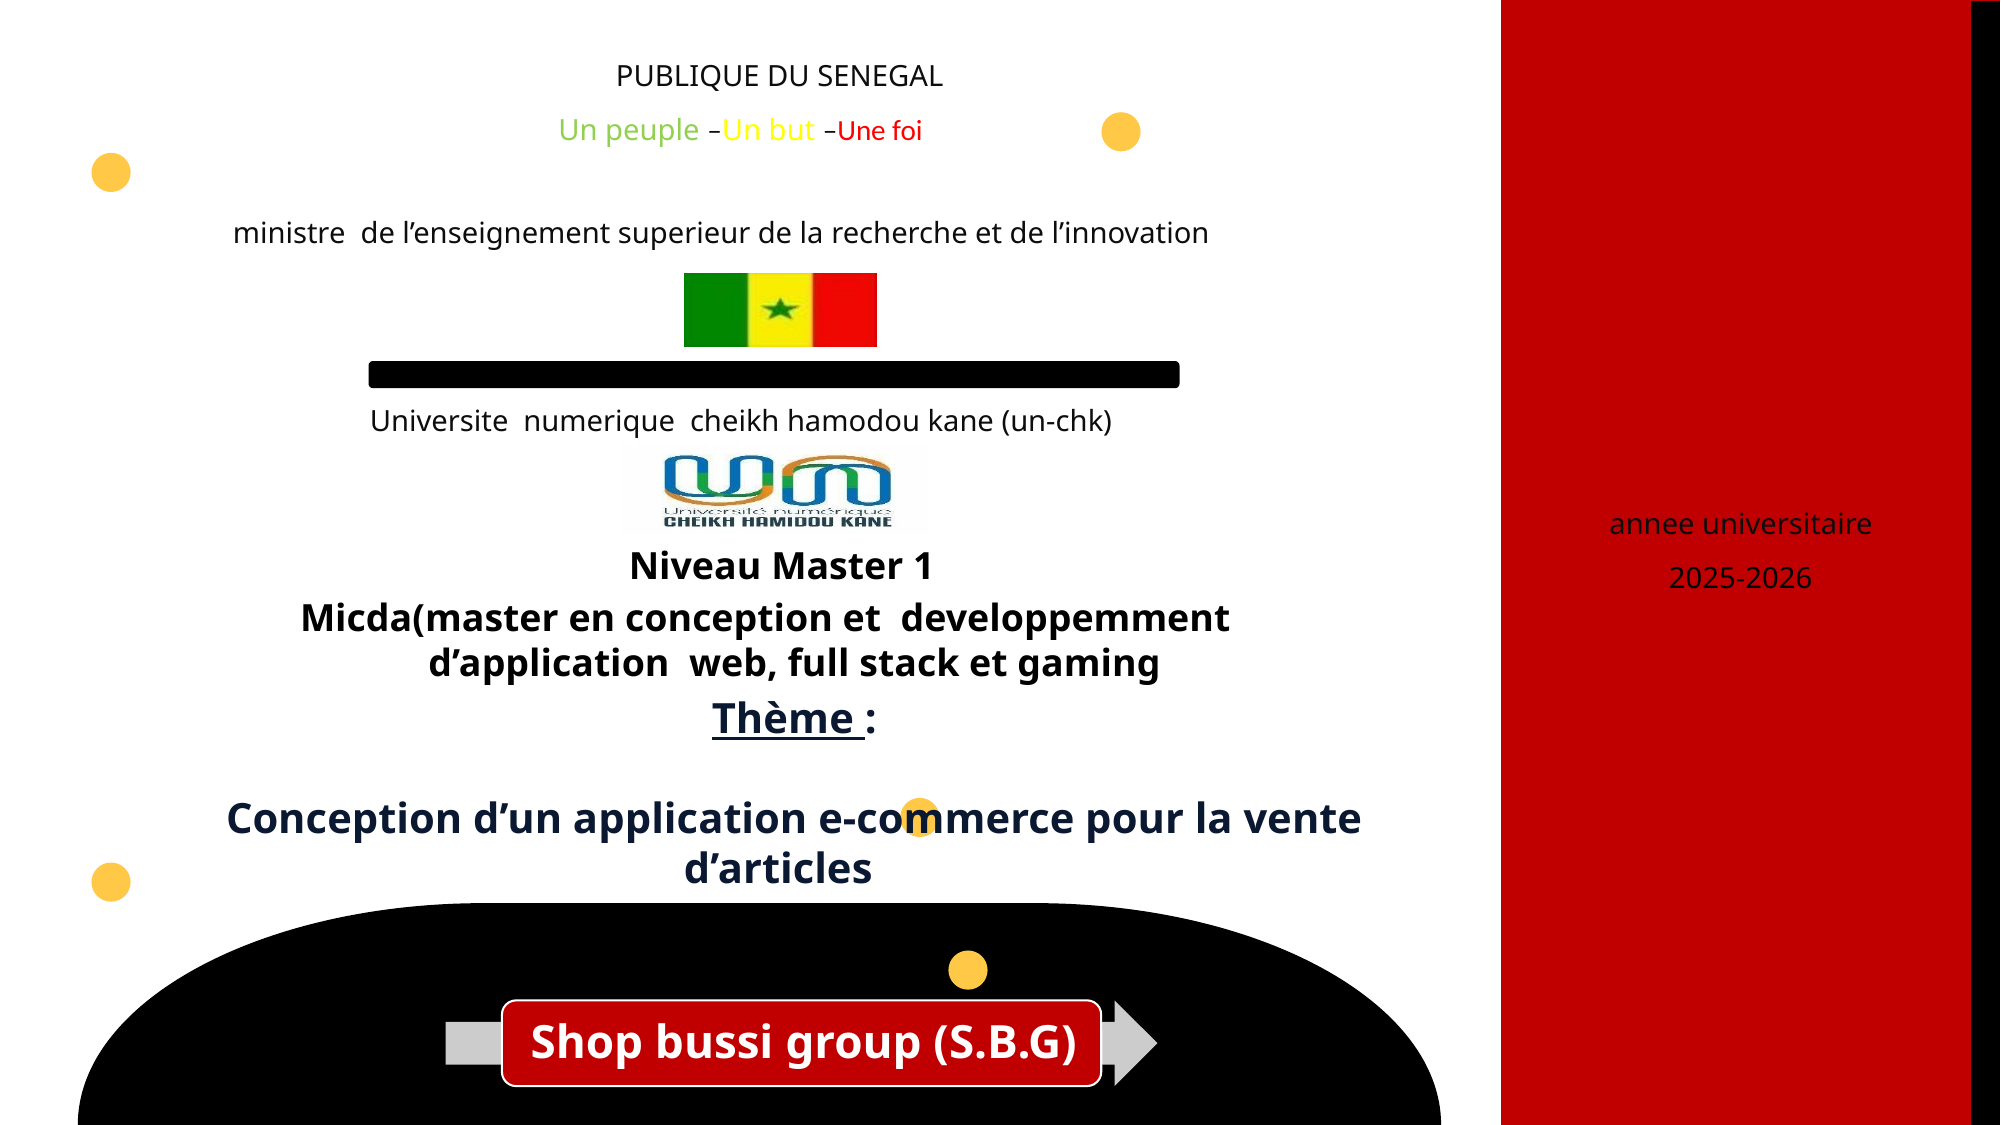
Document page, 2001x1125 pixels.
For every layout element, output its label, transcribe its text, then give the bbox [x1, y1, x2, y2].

text_box PUBLIQUE DU SENEGAL Un peuple –Un but –Une foi [382, 55, 1109, 171]
text_box Thème : Conception d’un application e-commerce pour la vente d’articles [153, 684, 1436, 1000]
text_box Micda(master en conception et developpemment d’application web, full stack et gaming [280, 586, 1281, 692]
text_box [382, 1000, 1221, 1087]
text_box ministre de l’enseignement superieur de la recherche et de l’innovation [0, 212, 1377, 328]
text_box Universite numerique cheikh hamodou kane (un-chk) [136, 399, 1514, 515]
picture [684, 273, 877, 347]
text_box [1970, 1, 2000, 1125]
text_box [77, 996, 1442, 1125]
picture [620, 443, 928, 534]
text_box [368, 361, 1180, 389]
text_box annee universitaire 2025-2026 [1376, 503, 1948, 671]
text_box [1501, 0, 2000, 1125]
text_box [91, 152, 131, 192]
text_box [1109, 112, 1141, 152]
text_box [91, 862, 131, 902]
text_box Niveau Master 1 [613, 534, 960, 586]
